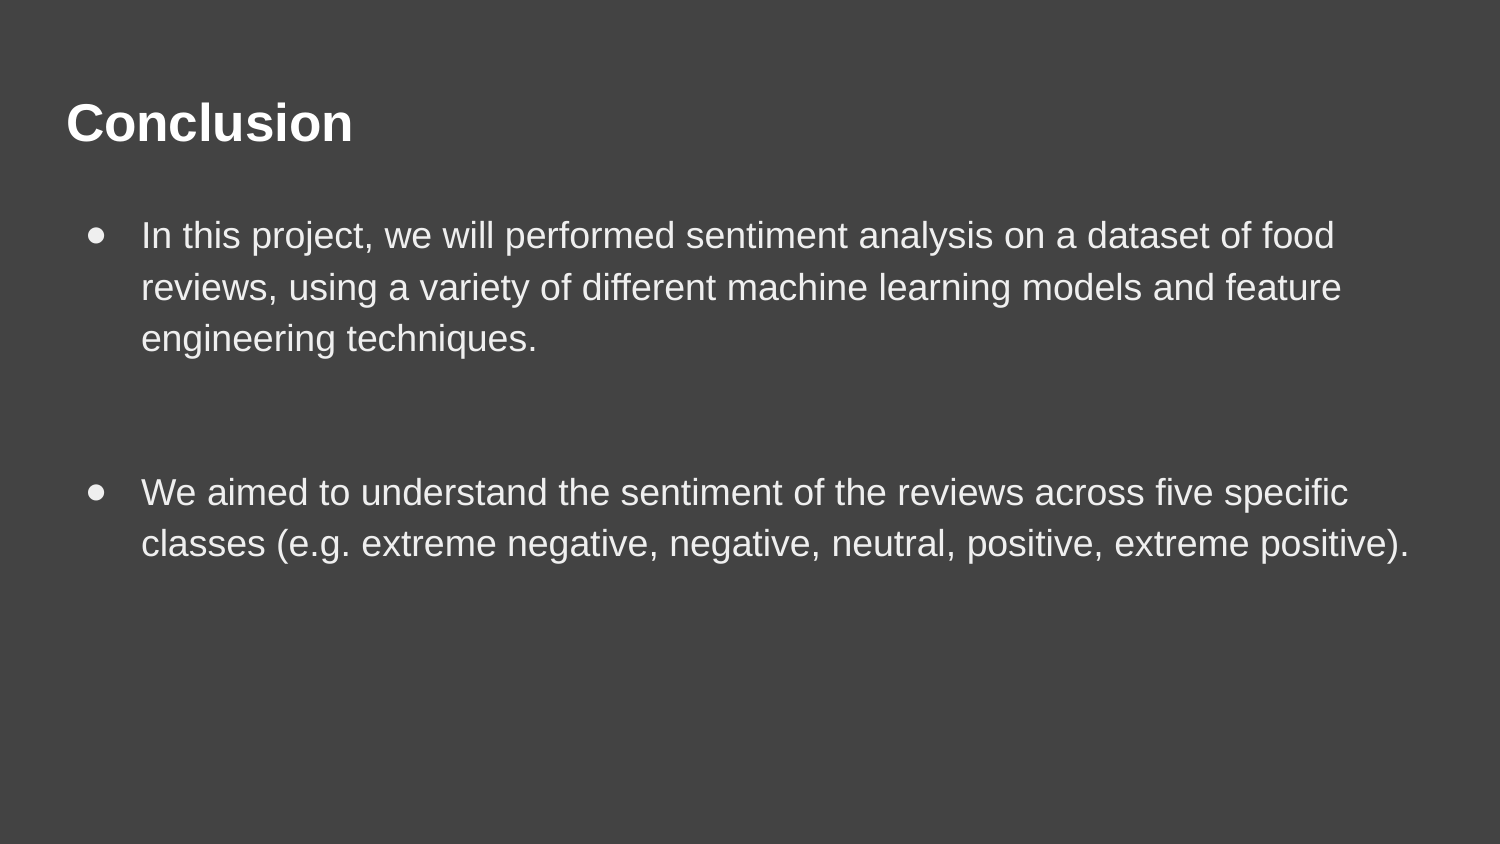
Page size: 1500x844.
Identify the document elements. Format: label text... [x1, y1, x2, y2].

list In this project, we will performed sentiment analysis on a dataset of food reviews, using a variety of different machine learning models and feature engineering techniques. We aimed to understand the sentiment of the reviews across five specific classes (e.g. extreme negative, negative, neutral, positive, extreme positive). [51, 189, 1449, 750]
title Conclusion [51, 72, 1449, 167]
